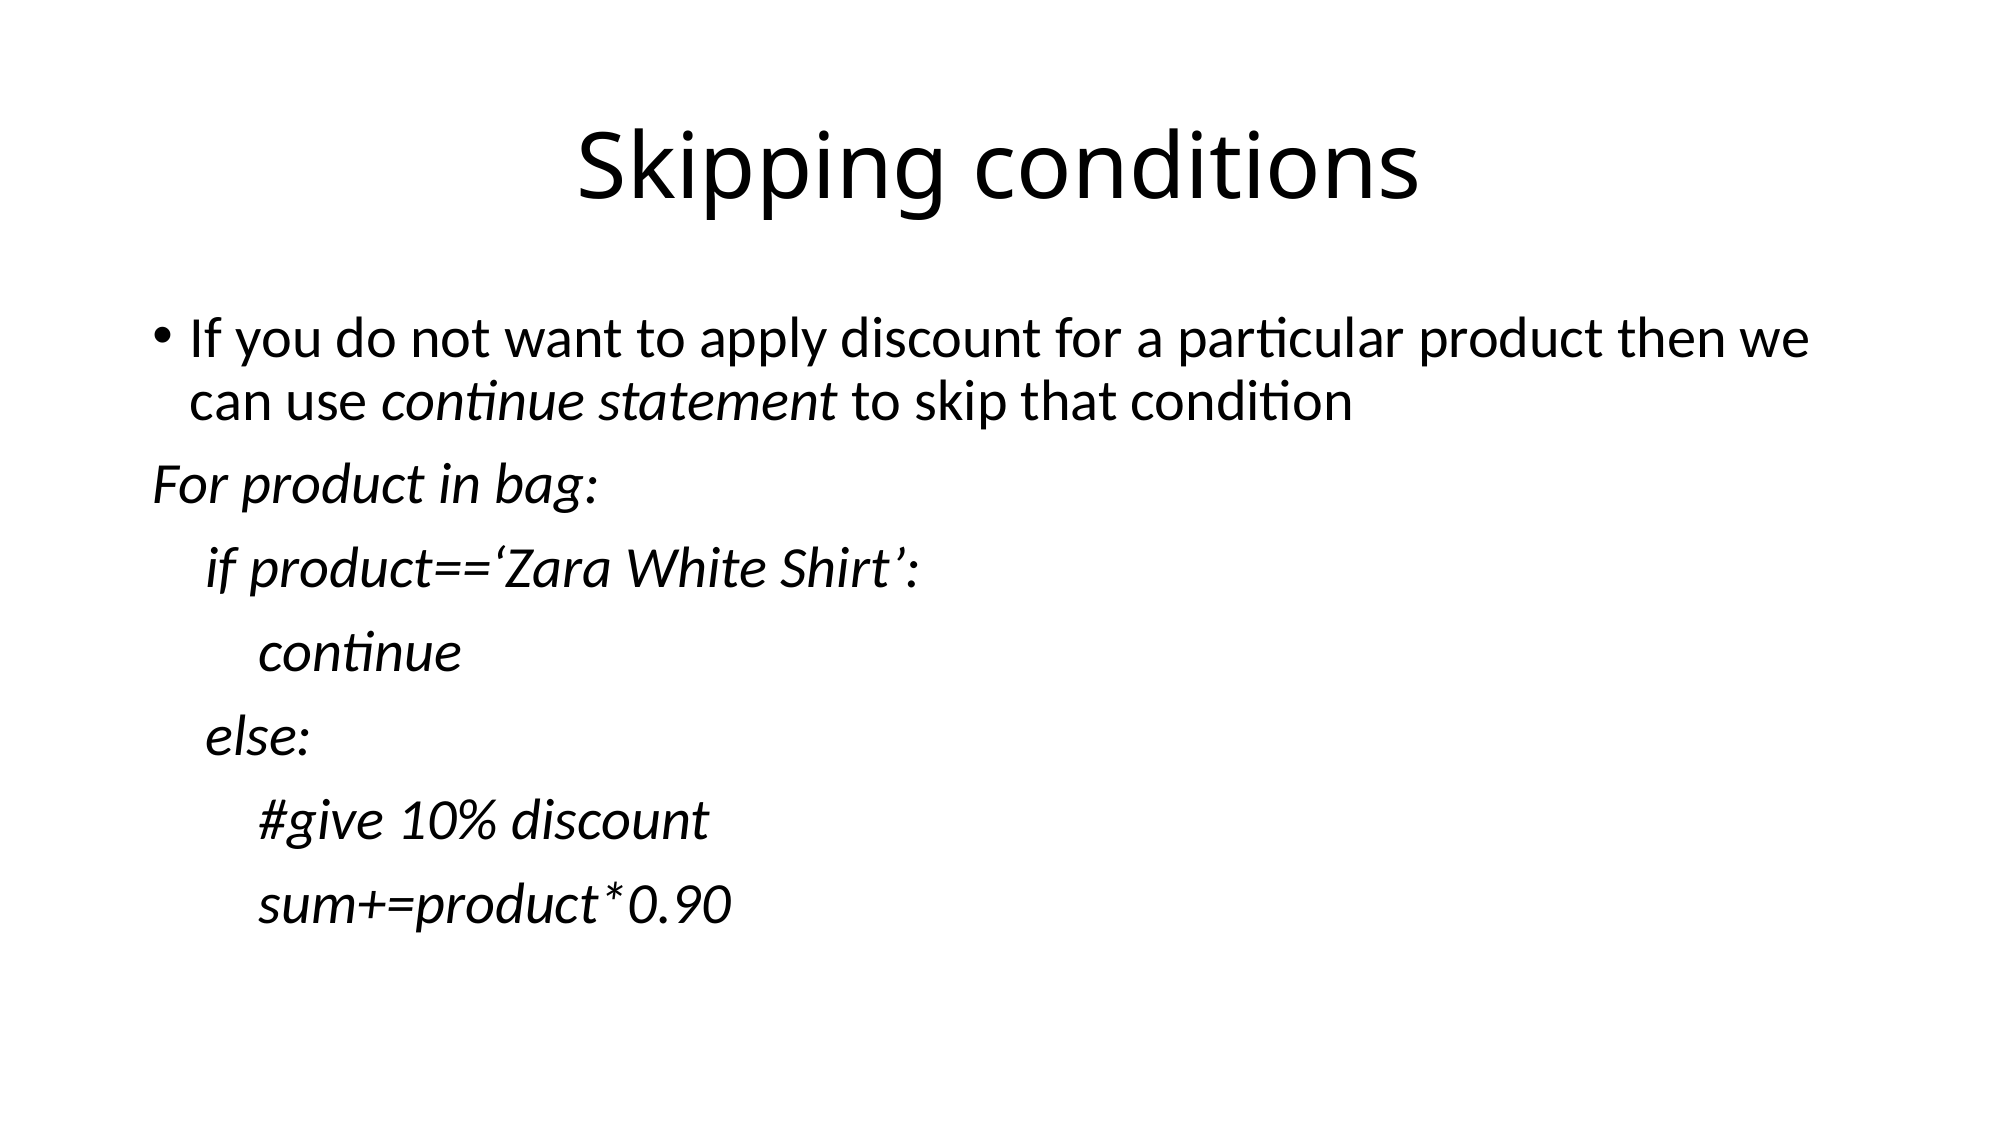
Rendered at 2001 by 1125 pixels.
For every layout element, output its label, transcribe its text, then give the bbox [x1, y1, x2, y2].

list If you do not want to apply discount for a particular product then we can use continue statement to skip that condition For product in bag: if product==‘Zara White Shirt’: continue else: #give 10% discount sum+=product*0.90 [137, 299, 1863, 1014]
title Skipping conditions [137, 59, 1863, 278]
